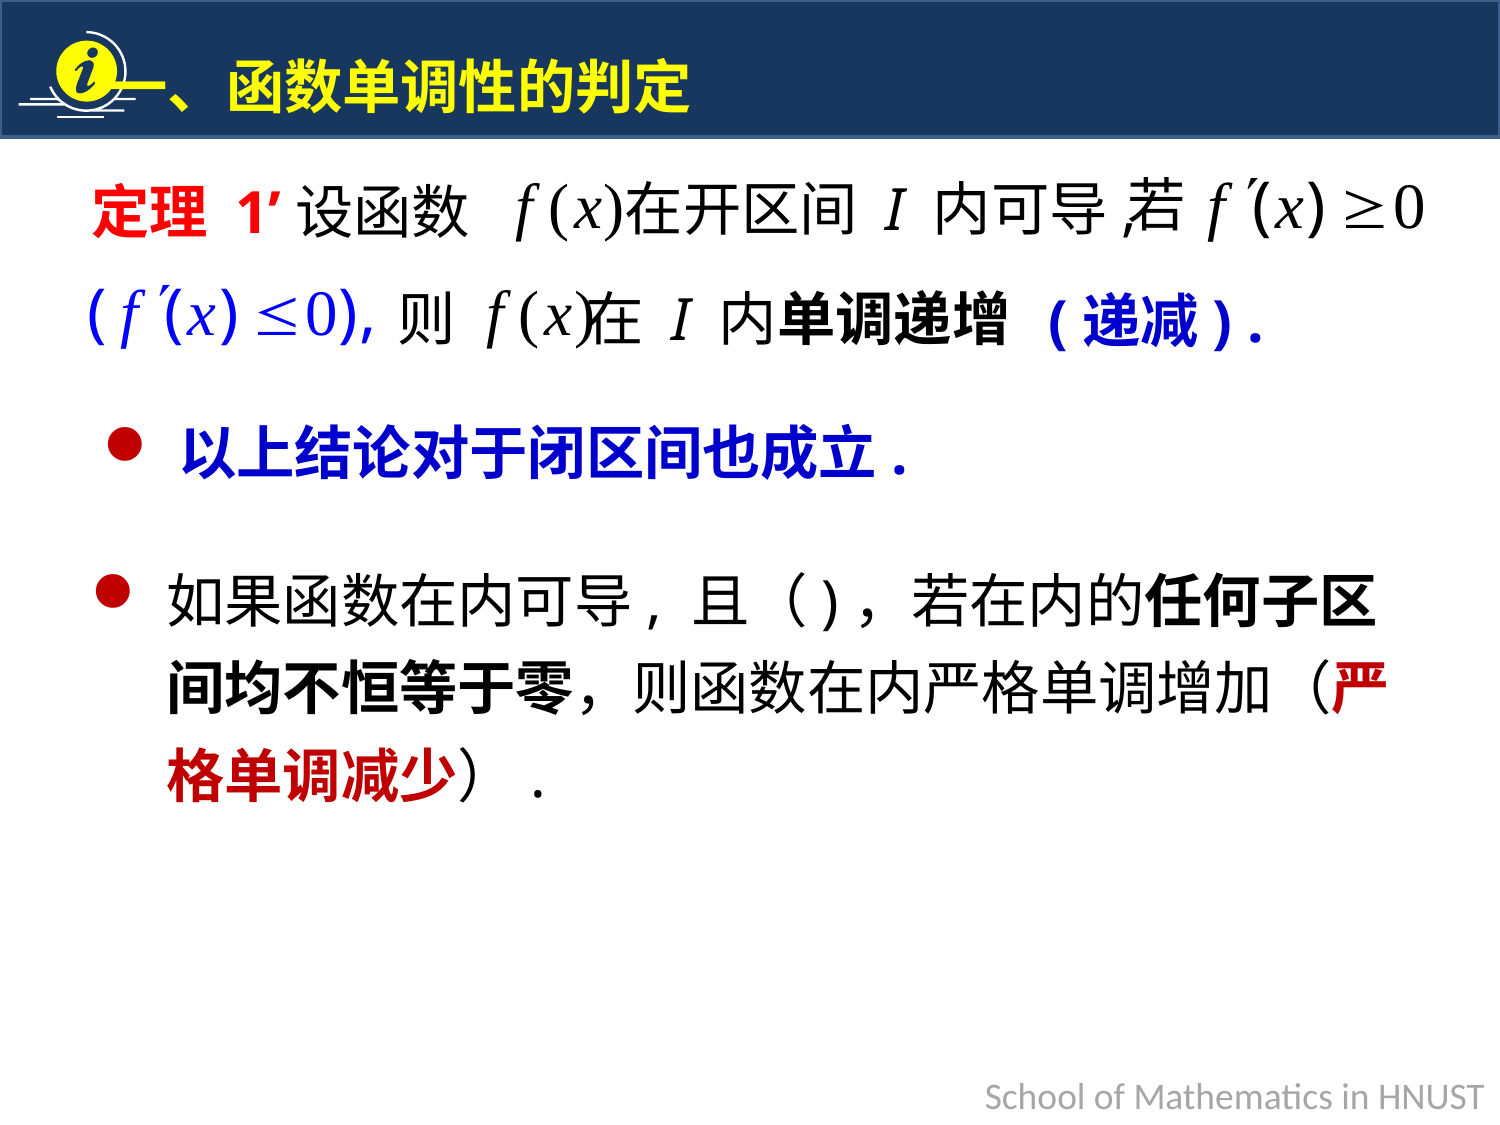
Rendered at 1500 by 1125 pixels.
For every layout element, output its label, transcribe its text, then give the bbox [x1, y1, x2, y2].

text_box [81, 275, 391, 363]
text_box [500, 177, 626, 247]
text_box (递减) . [1197, 276, 1284, 362]
text_box 定理 1’设函数 [76, 167, 585, 253]
text_box 以上结论对于闭区间也成立. [88, 408, 1204, 494]
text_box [1185, 168, 1435, 256]
text_box 若 [1113, 160, 1251, 246]
text_box 在开区间 I 内可导, [610, 165, 1152, 250]
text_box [389, 274, 1196, 362]
